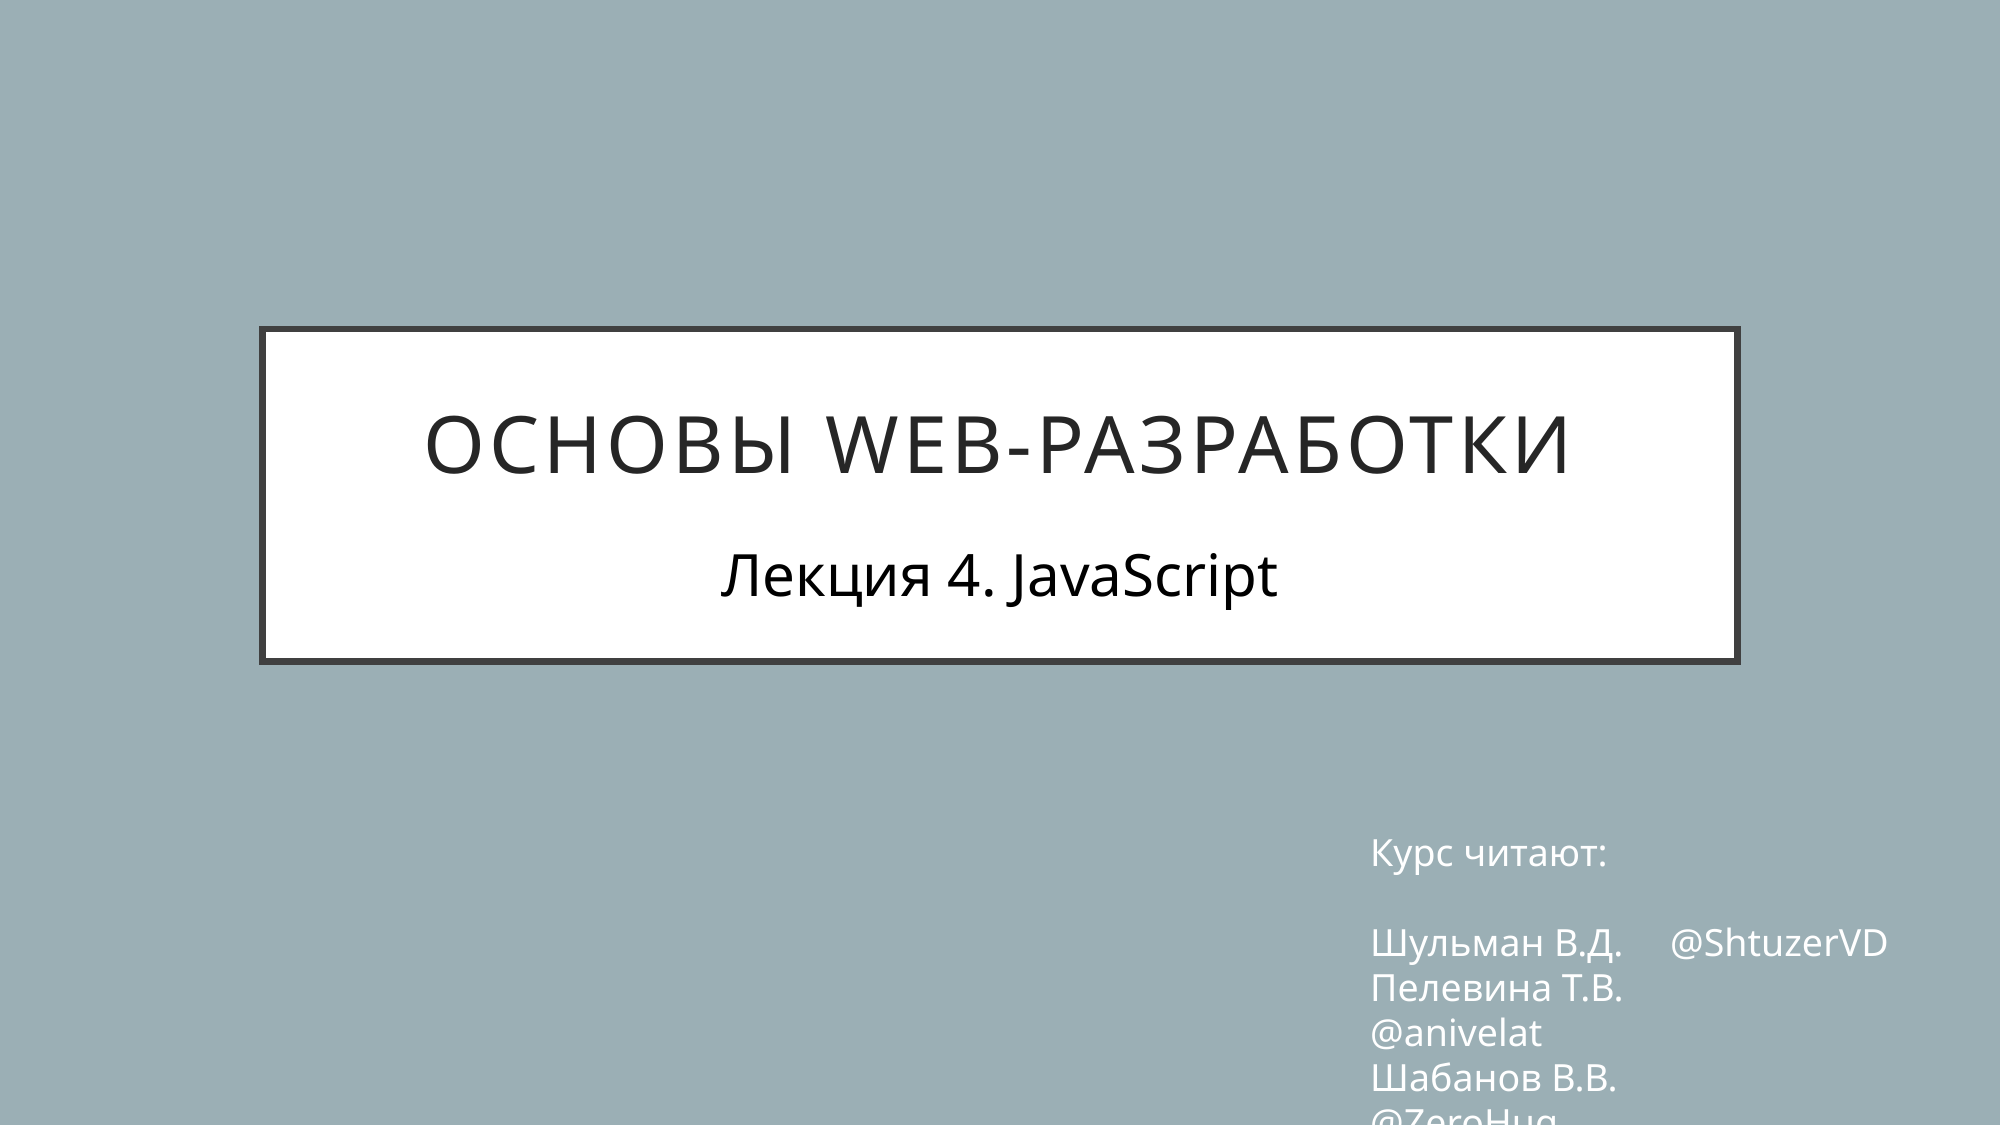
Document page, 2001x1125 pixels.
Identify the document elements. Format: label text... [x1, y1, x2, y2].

title Основы web-разработки [259, 326, 1741, 665]
subtitle Лекция 4. JavaScript [262, 530, 1738, 662]
text_box Курс читают: Шульман В.Д. @ShtuzerVD Пелевина Т.В. @anivelat Шабанов В.В. @ZeroHug [1355, 821, 2000, 1125]
